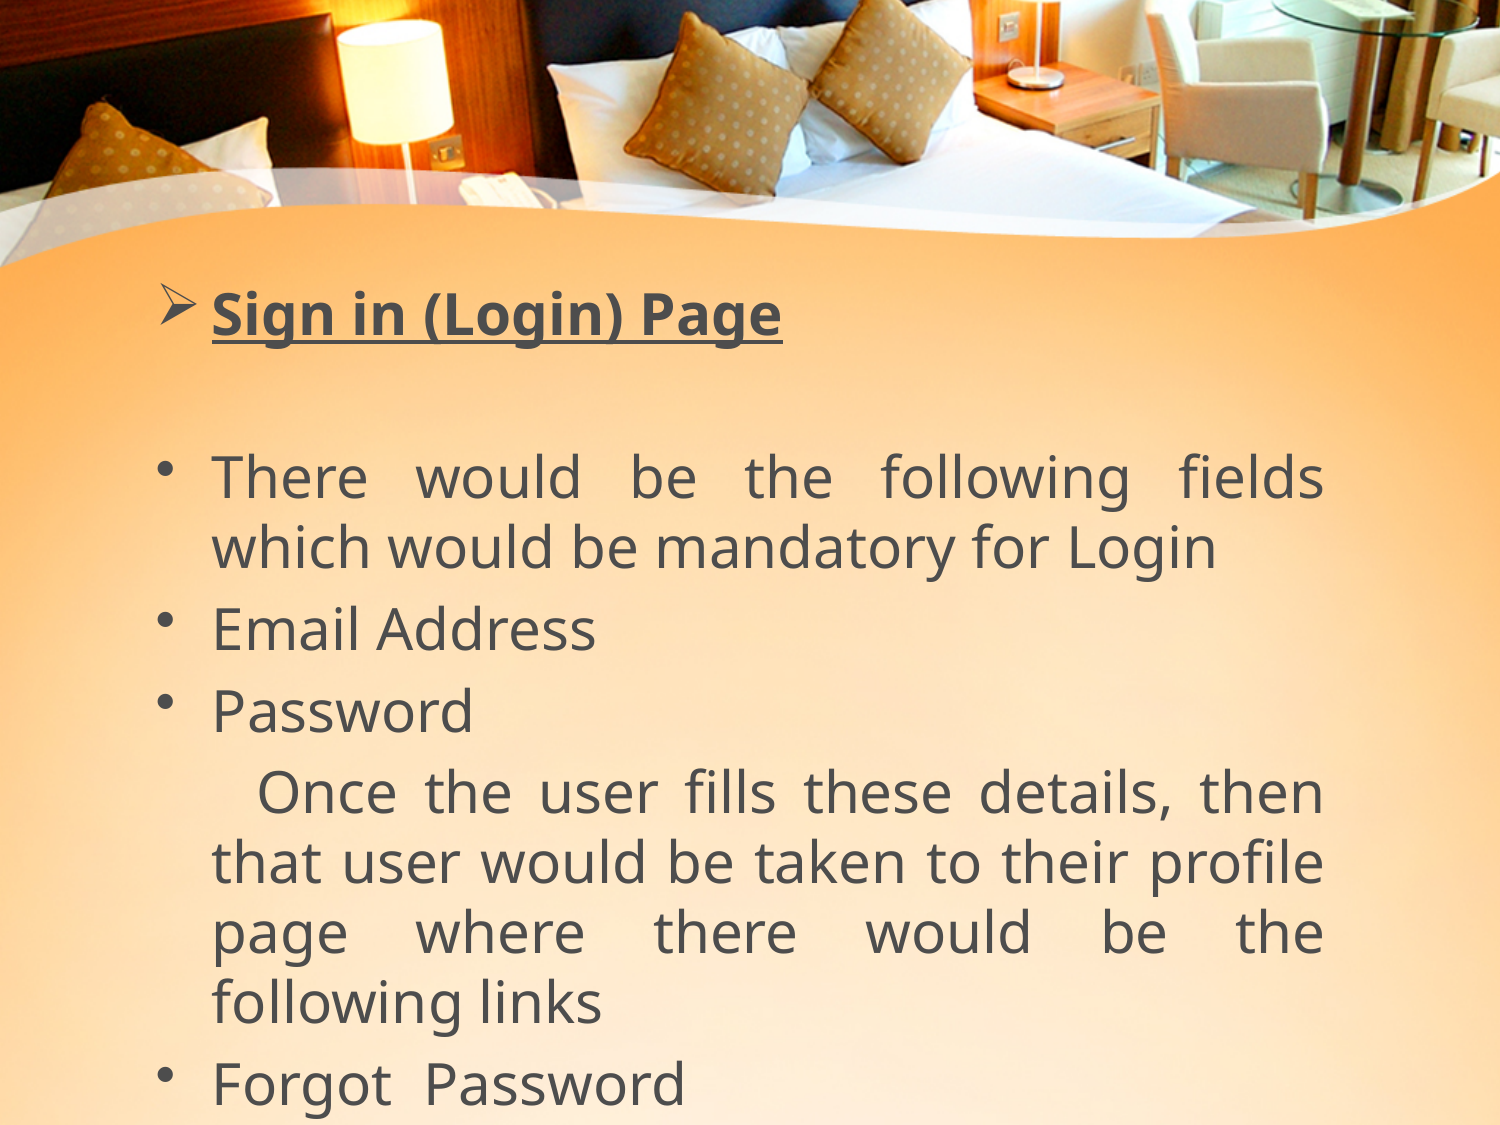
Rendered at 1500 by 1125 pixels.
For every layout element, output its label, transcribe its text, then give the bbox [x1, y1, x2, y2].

list Sign in (Login) Page There would be the following fields which would be mandatory for Login Email Address Password Once the user fills these details, then that user would be taken to their profile page where there would be the following links Forgot Password [140, 269, 1341, 1020]
picture [0, 0, 1500, 1125]
